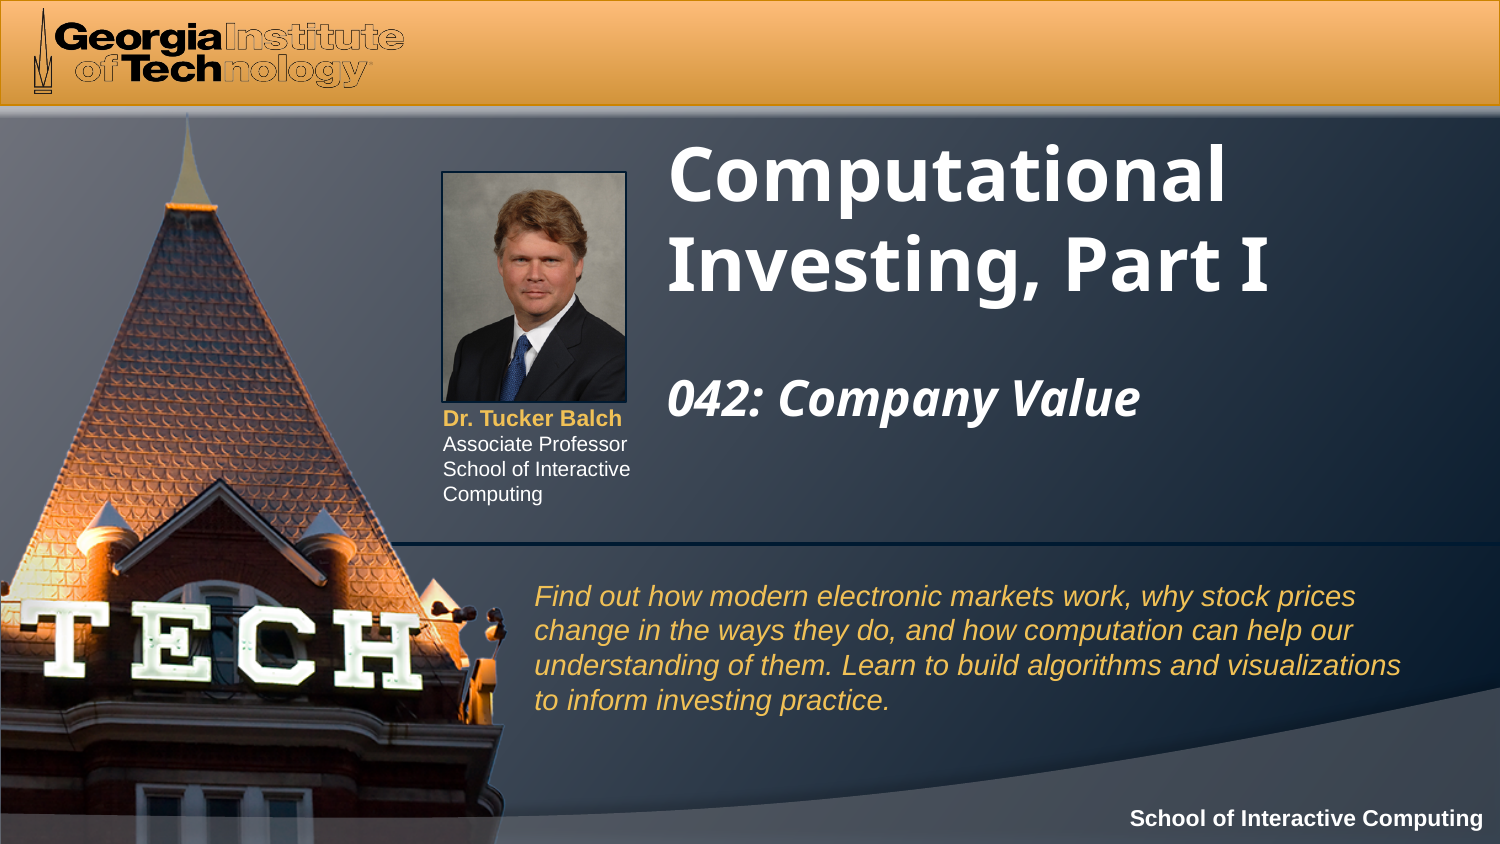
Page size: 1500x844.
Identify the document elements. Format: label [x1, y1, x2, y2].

picture [1, 8, 518, 817]
picture [443, 173, 625, 401]
